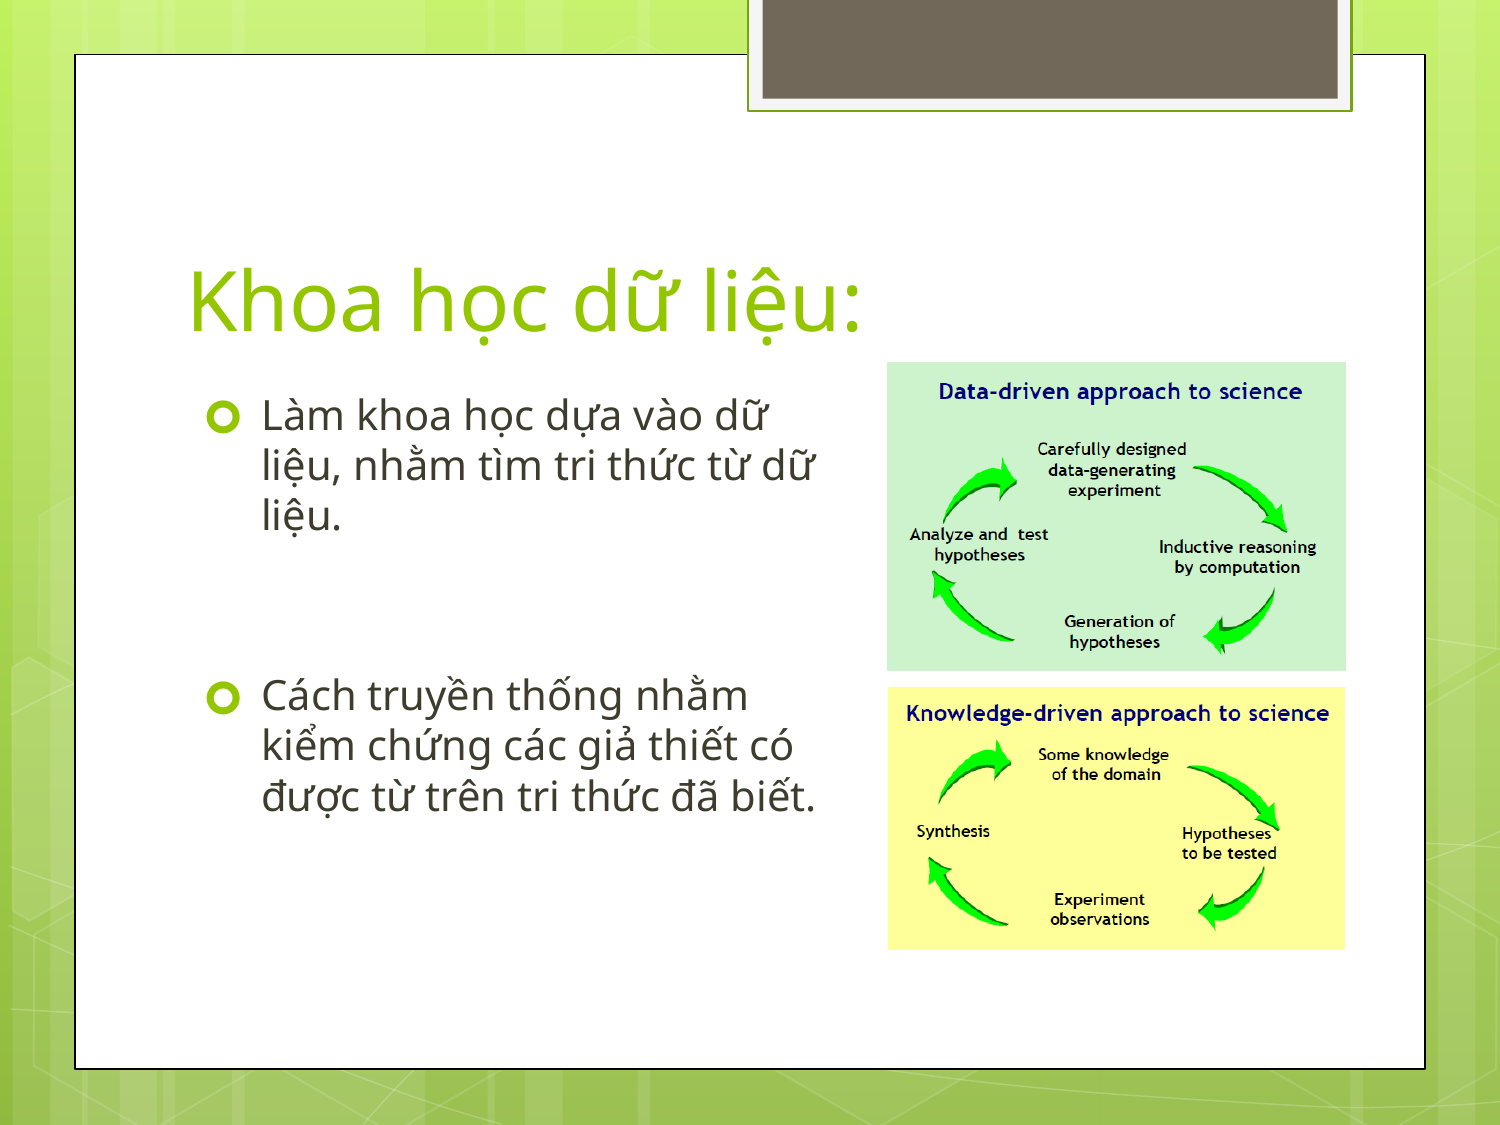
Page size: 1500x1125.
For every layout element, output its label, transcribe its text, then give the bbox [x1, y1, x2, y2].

picture [887, 362, 1346, 671]
title Khoa học dữ liệu: [171, 168, 1324, 357]
list Làm khoa học dựa vào dữ liệu, nhằm tìm tri thức từ dữ liệu. Cách truyền thống nhằm kiểm chứng các giả thiết có được từ trên tri thức đã biết. [171, 381, 863, 957]
picture [887, 687, 1346, 952]
